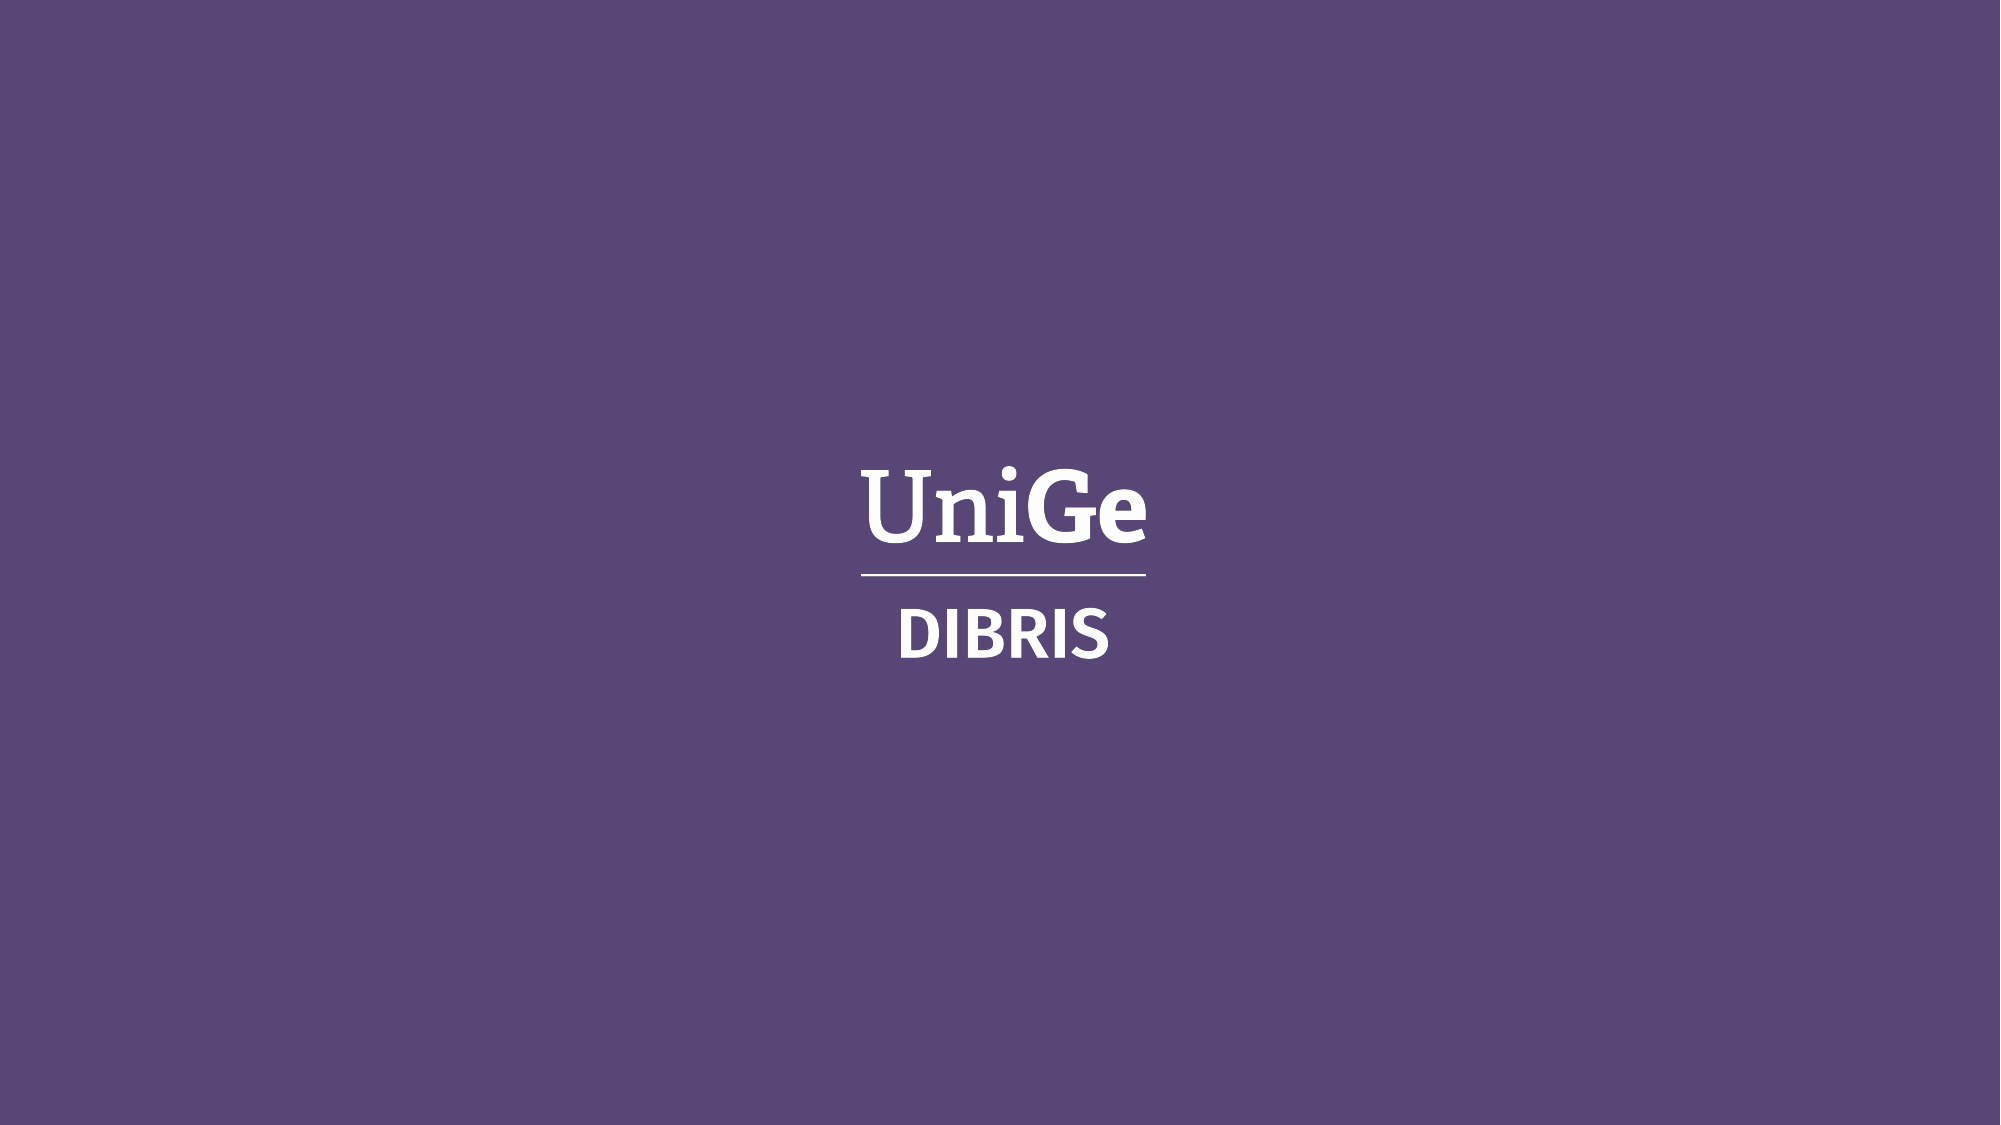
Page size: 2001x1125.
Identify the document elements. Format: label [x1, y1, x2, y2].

picture [861, 466, 1146, 659]
